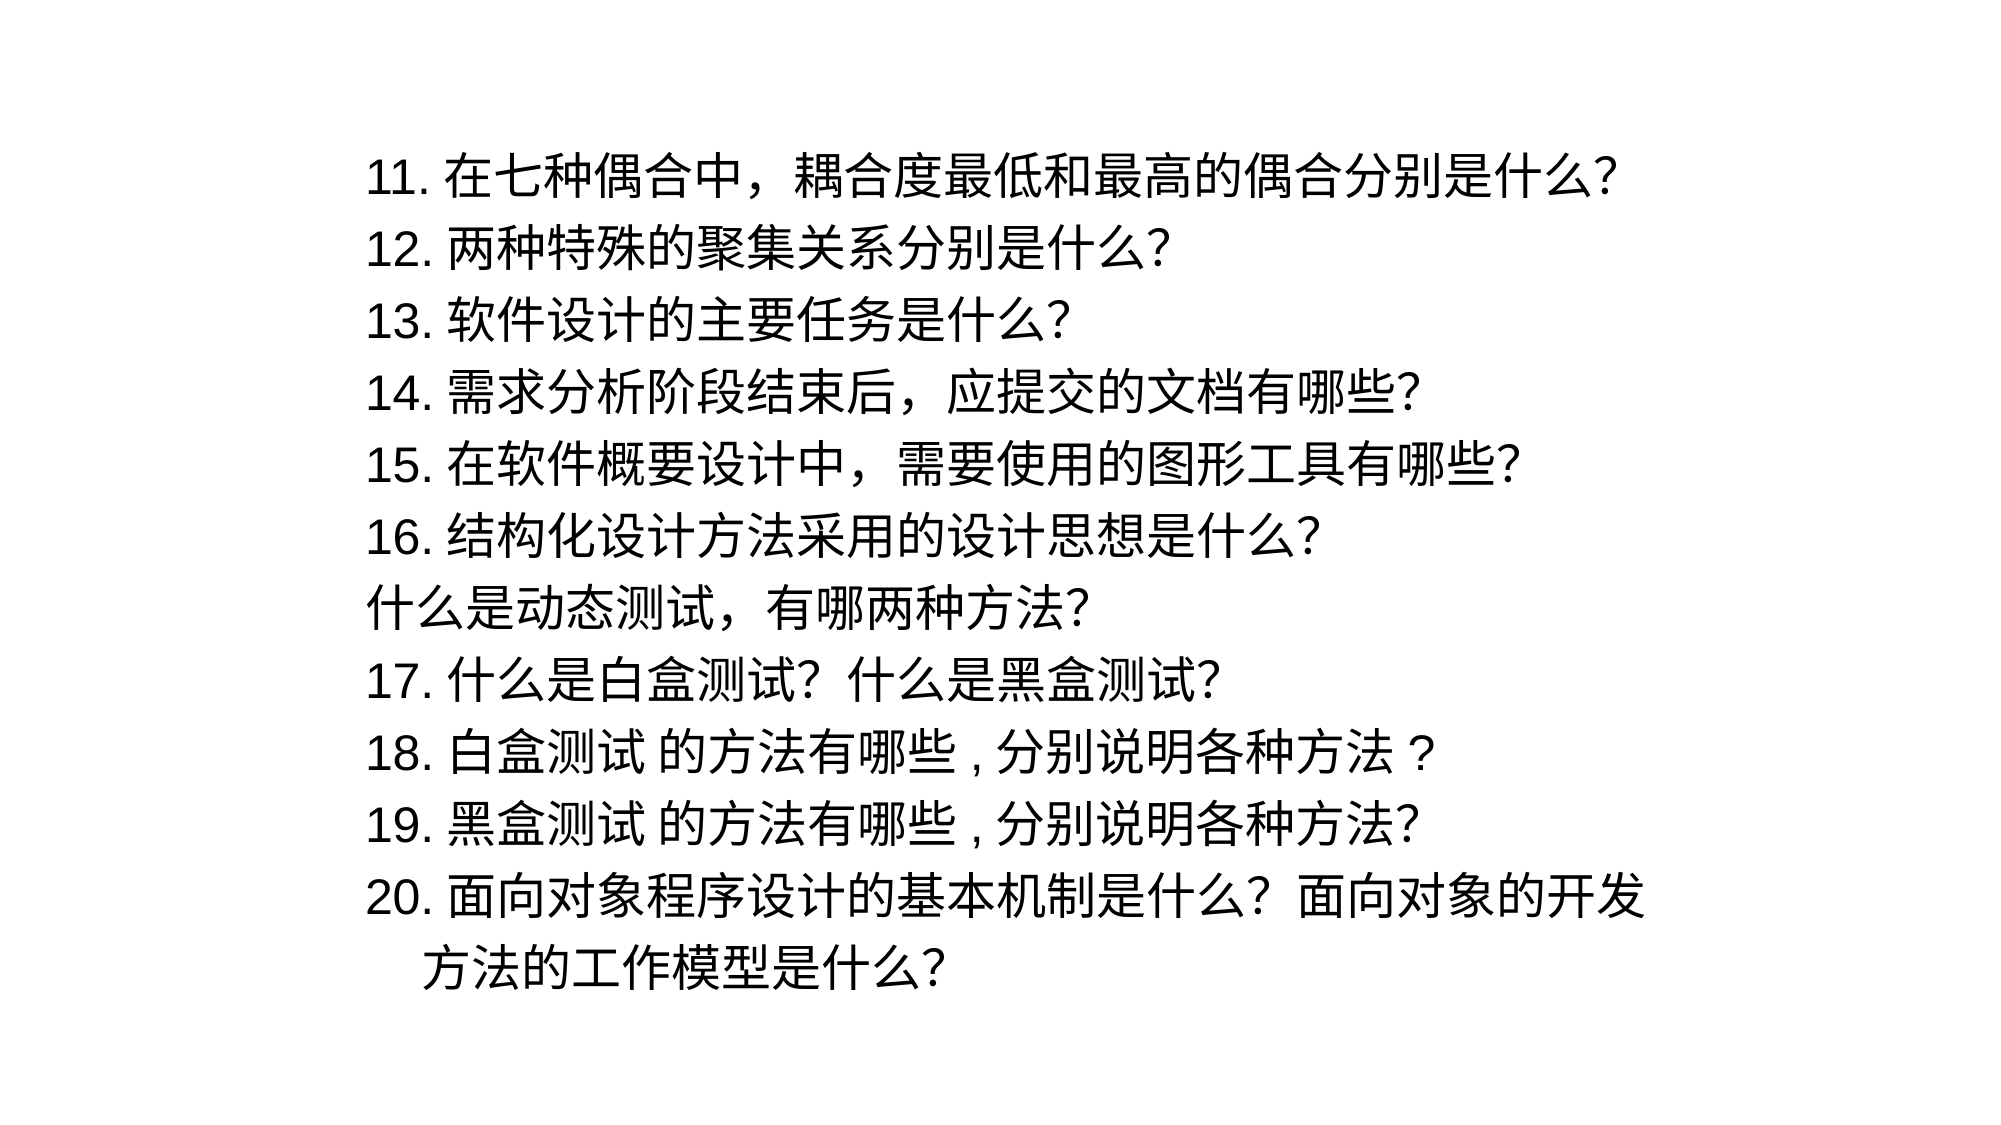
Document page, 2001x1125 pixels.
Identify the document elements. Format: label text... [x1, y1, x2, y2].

text_box 11.在七种偶合中，耦合度最低和最高的偶合分别是什么？ 12.两种特殊的聚集关系分别是什么？ 13.软件设计的主要任务是什么？ 14.需求分析阶段结束后，应提交的文档有哪些？ 15.在软件概要设计中，需要使用的图形工具有哪些？ 16.结构化设计方法采用的设计思想是什么？ 什么是动态测试，有哪两种方法？ 17.什么是白盒测试？什么是黑盒测试？ 18.白盒测试 的方法有哪些,分别说明各种方法? 19.黑盒测试 的方法有哪些,分别说明各种方法？ 20.面向对象程序设计的基本机制是什么？面向对象的开发方法的工作模型是什么？ [350, 125, 1662, 1077]
